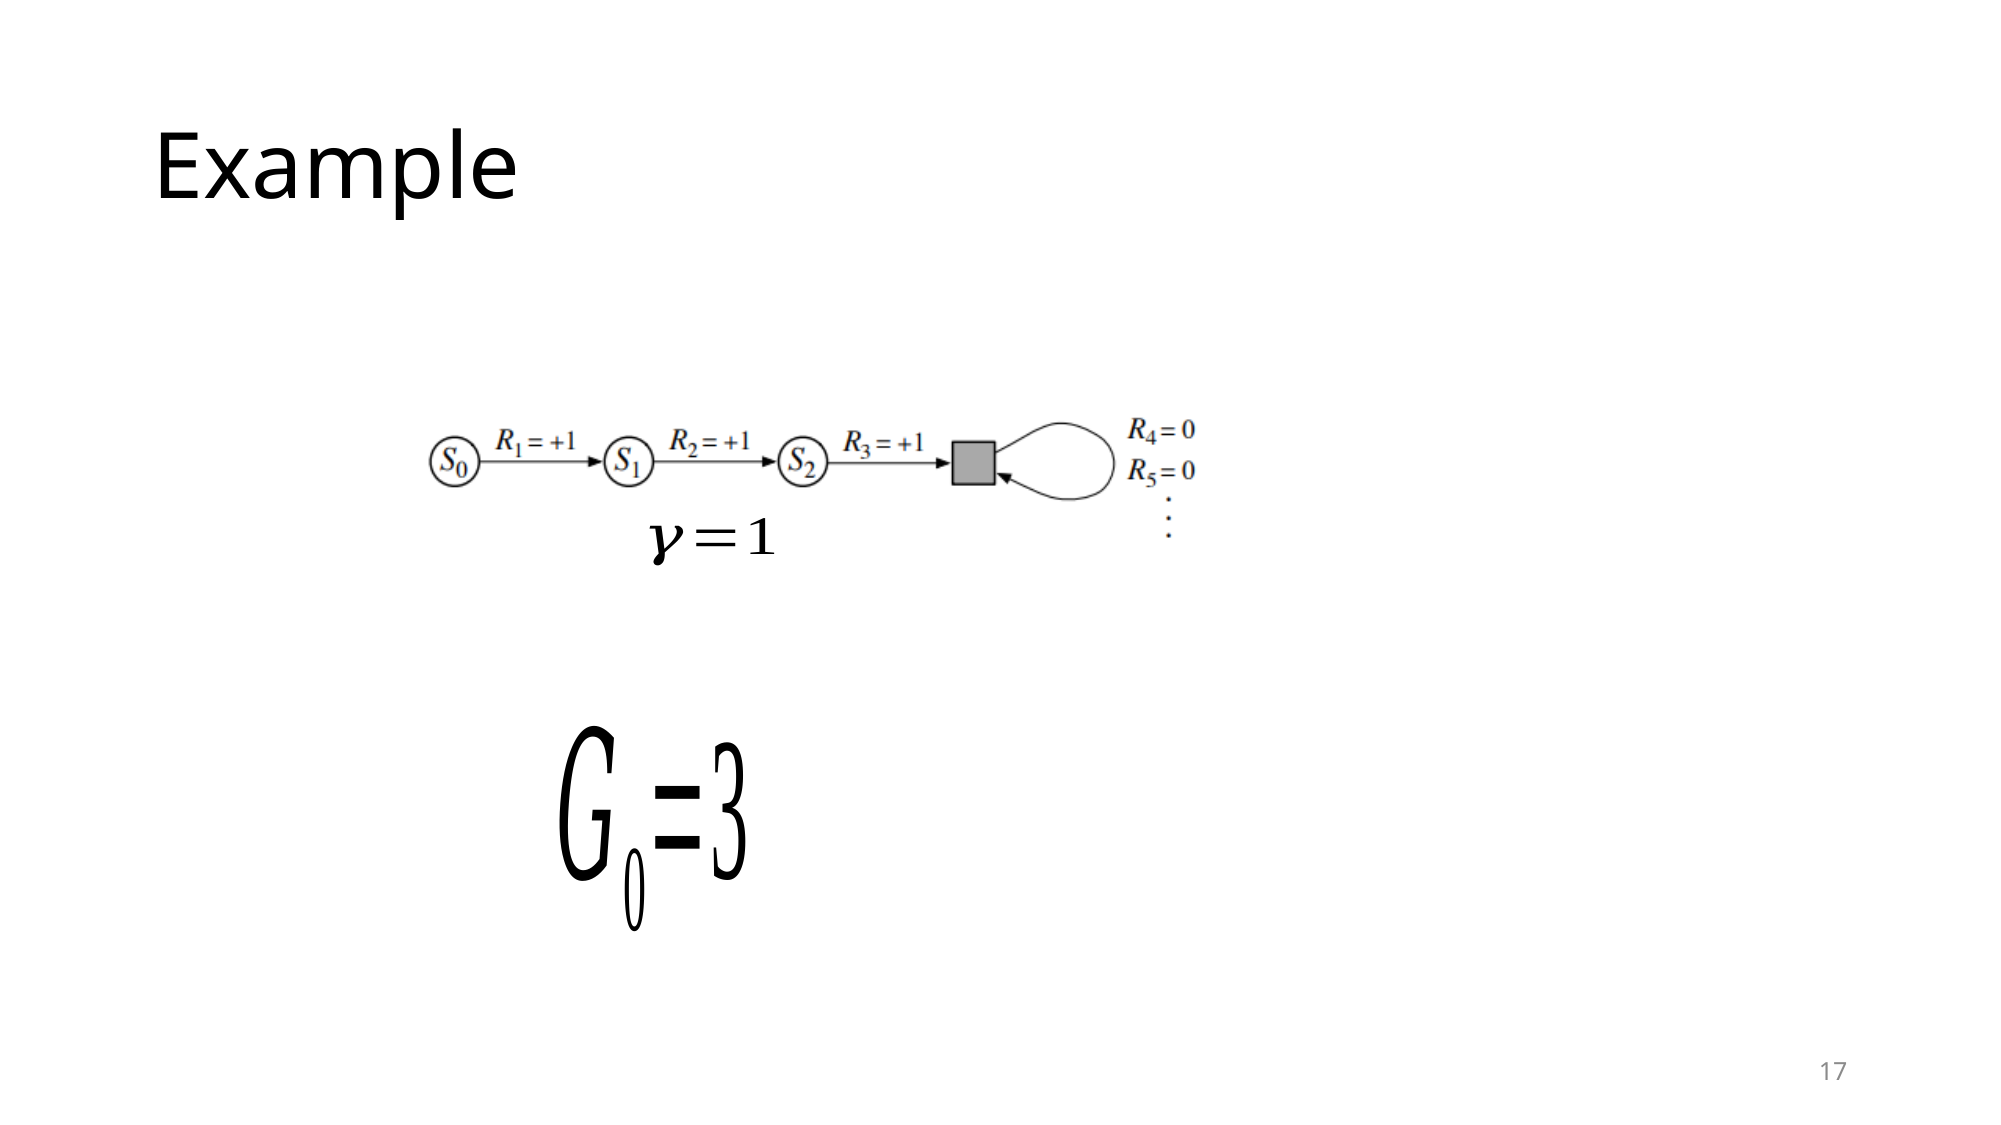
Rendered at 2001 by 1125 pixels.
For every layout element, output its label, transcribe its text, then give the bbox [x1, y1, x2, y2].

title Example [137, 59, 1863, 278]
slide_number 17 [1412, 1042, 1863, 1103]
picture [418, 393, 1215, 563]
